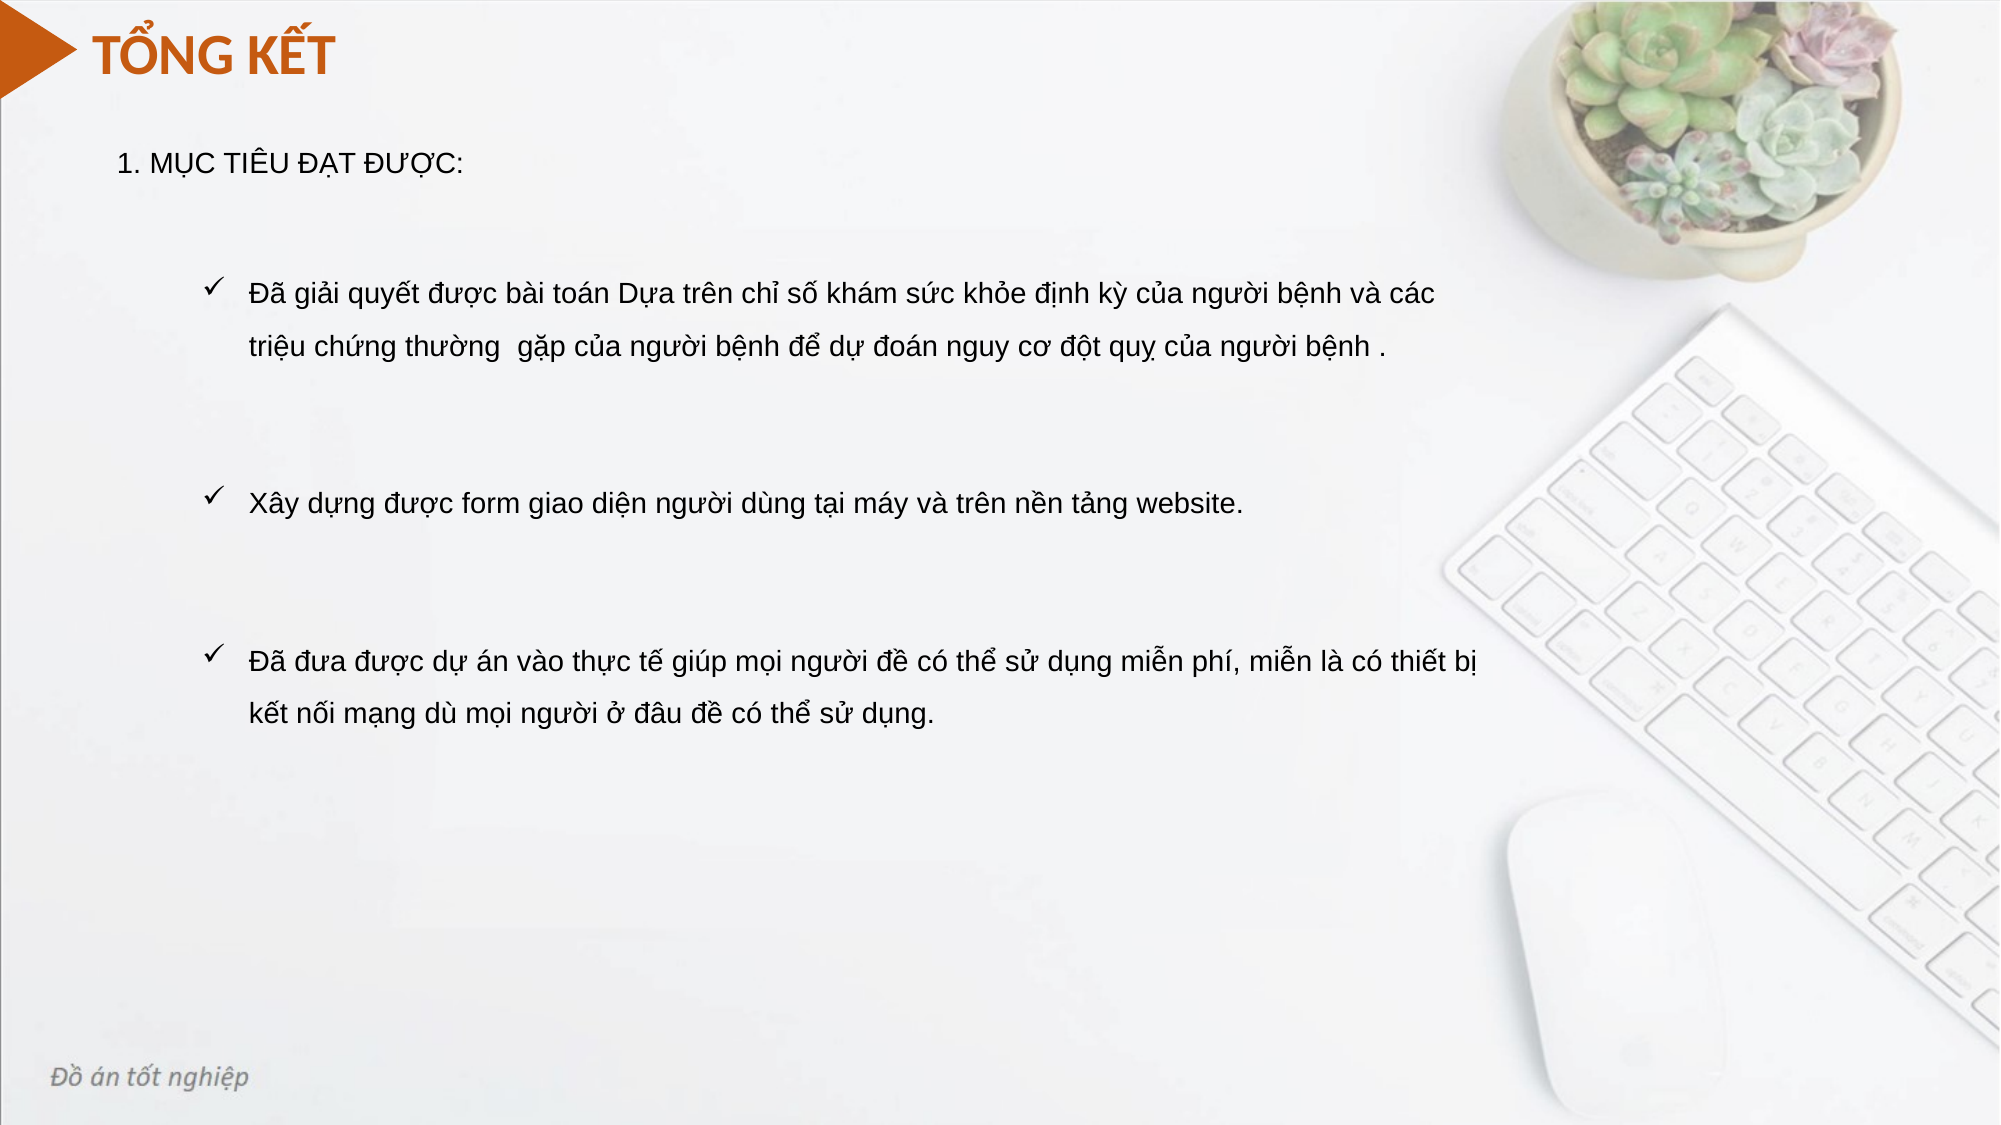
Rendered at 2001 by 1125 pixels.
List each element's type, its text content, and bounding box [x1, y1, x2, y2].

text_box [0, 0, 77, 100]
picture [0, 0, 2001, 1125]
text_box TỔNG KẾT [77, 9, 388, 94]
text_box 1. MỤC TIÊU ĐẠT ĐƯỢC: [102, 137, 488, 188]
text_box Đã giải quyết được bài toán Dựa trên chỉ số khám sức khỏe định kỳ của người bệnh và các triệu chứng thường gặp của người bệnh để dự đoán nguy cơ đột quỵ của người bệnh . Xây dựng được form giao diện người dùng tại máy và trên nền tảng website. Đã đưa được dự án vào thực tế giúp mọi người đề có thể sử dụng miễn phí, miễn là có thiết bị kết nối mạng dù mọi người ở đâu đề có thể sử dụng. [187, 249, 1513, 737]
